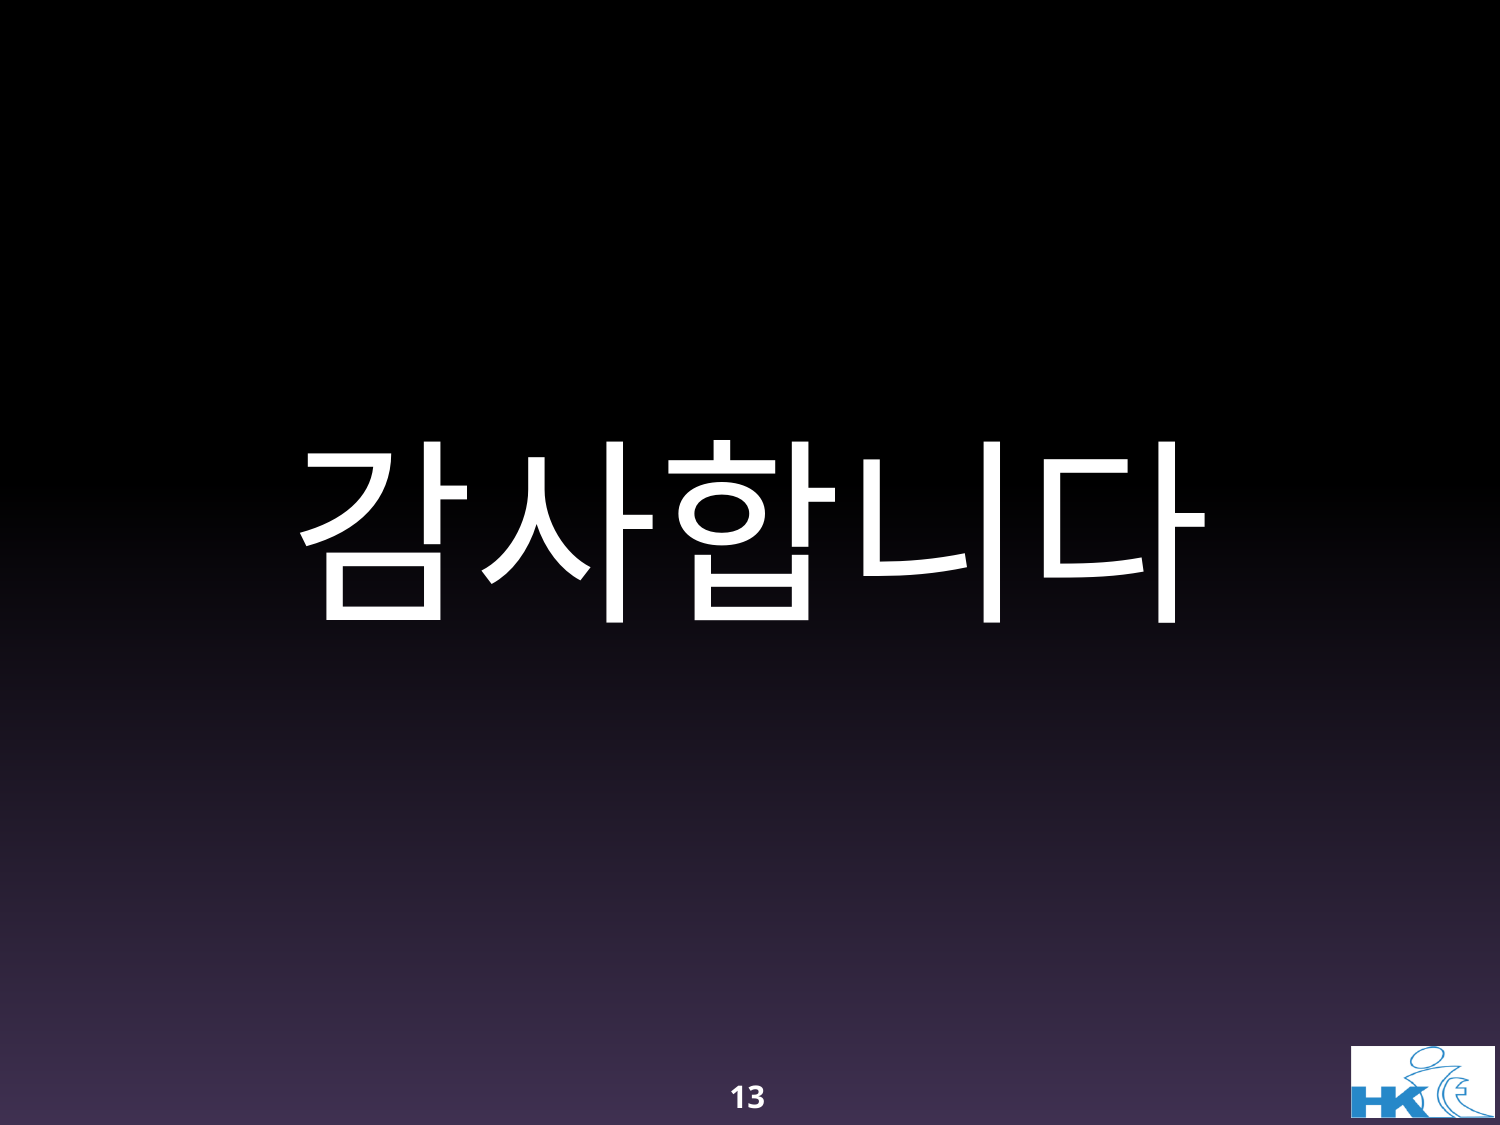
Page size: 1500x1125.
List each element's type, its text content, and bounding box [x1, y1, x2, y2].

picture [1351, 1046, 1495, 1118]
slide_number 13 [714, 1069, 816, 1125]
list 감사합니다 [17, 120, 1483, 965]
